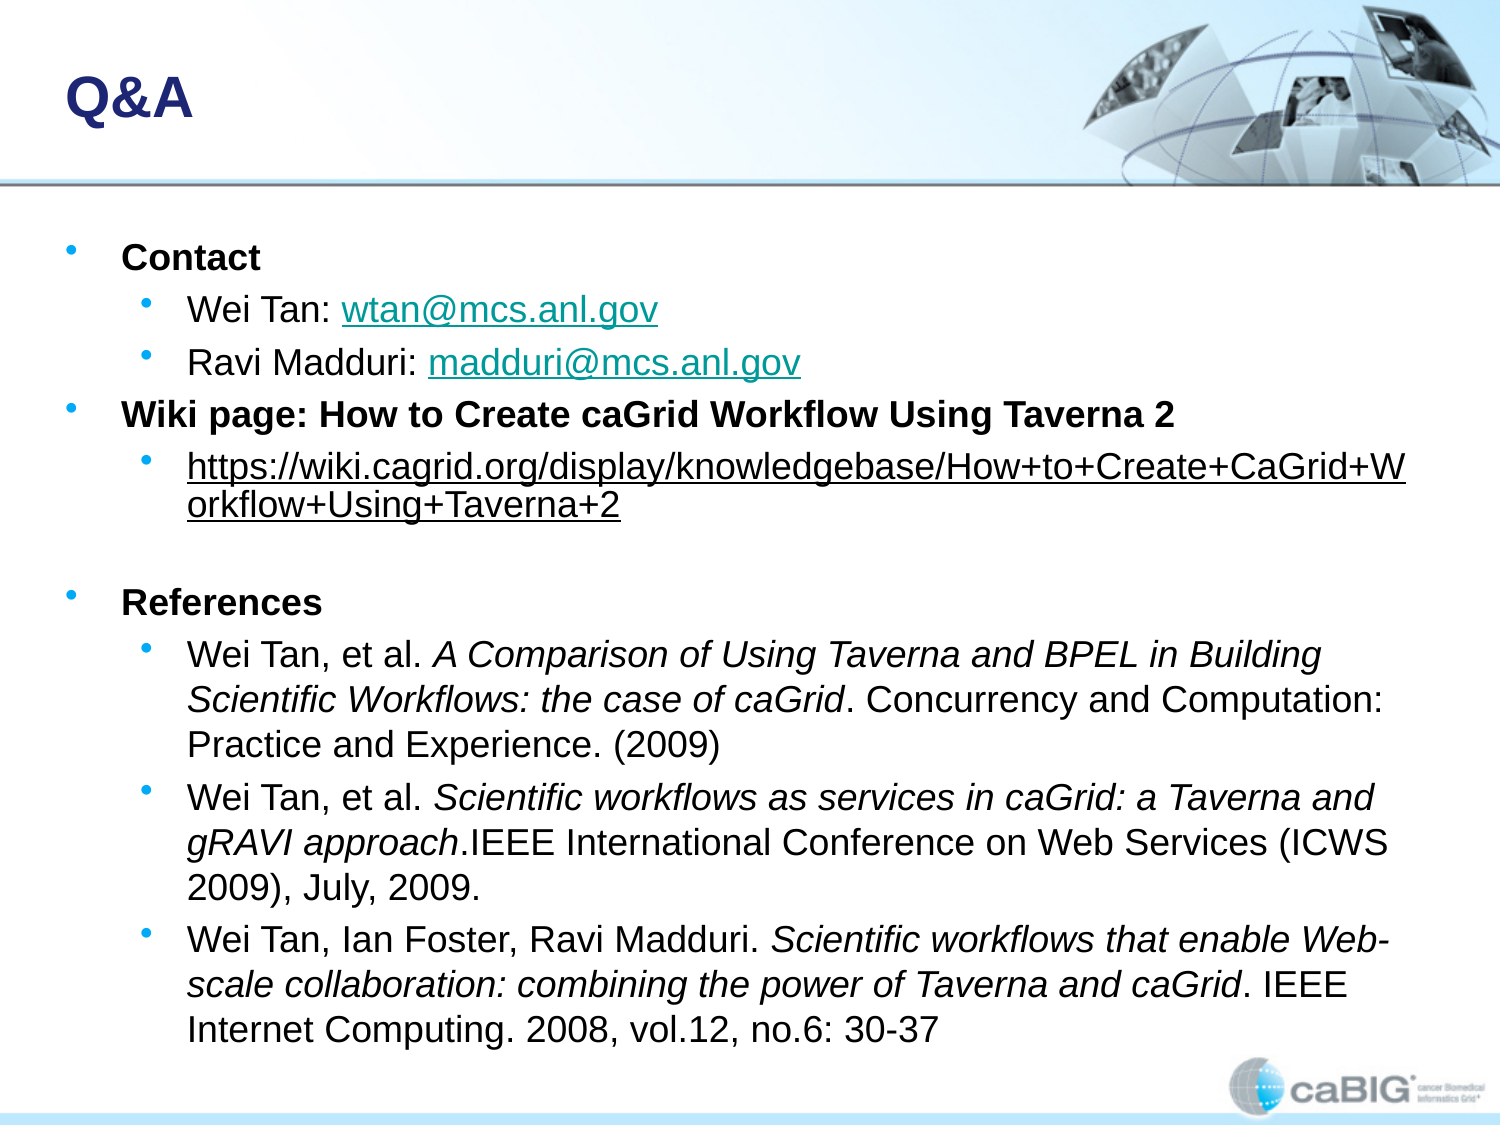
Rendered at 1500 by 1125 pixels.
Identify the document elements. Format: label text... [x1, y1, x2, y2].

picture [0, 0, 1500, 1125]
list Contact Wei Tan: wtan@mcs.anl.gov Ravi Madduri: madduri@mcs.anl.gov Wiki page: How to Create caGrid Workflow Using Taverna 2 https://wiki.cagrid.org/display/knowledgebase/How+to+Create+CaGrid+Workflow+Using+Taverna+2 References Wei Tan, et al. A Comparison of Using Taverna and BPEL in Building Scientific Workflows: the case of caGrid. Concurrency and Computation: Practice and Experience. (2009) Wei Tan, et al. Scientific workflows as services in caGrid: a Taverna and gRAVI approach.IEEE International Conference on Web Services (ICWS 2009), July, 2009. Wei Tan, Ian Foster, Ravi Madduri. Scientific workflows that enable Web-scale collaboration: combining the power of Taverna and caGrid. IEEE Internet Computing. 2008, vol.12, no.6: 30-37 [49, 224, 1438, 1038]
title Q&A [49, 0, 1176, 188]
